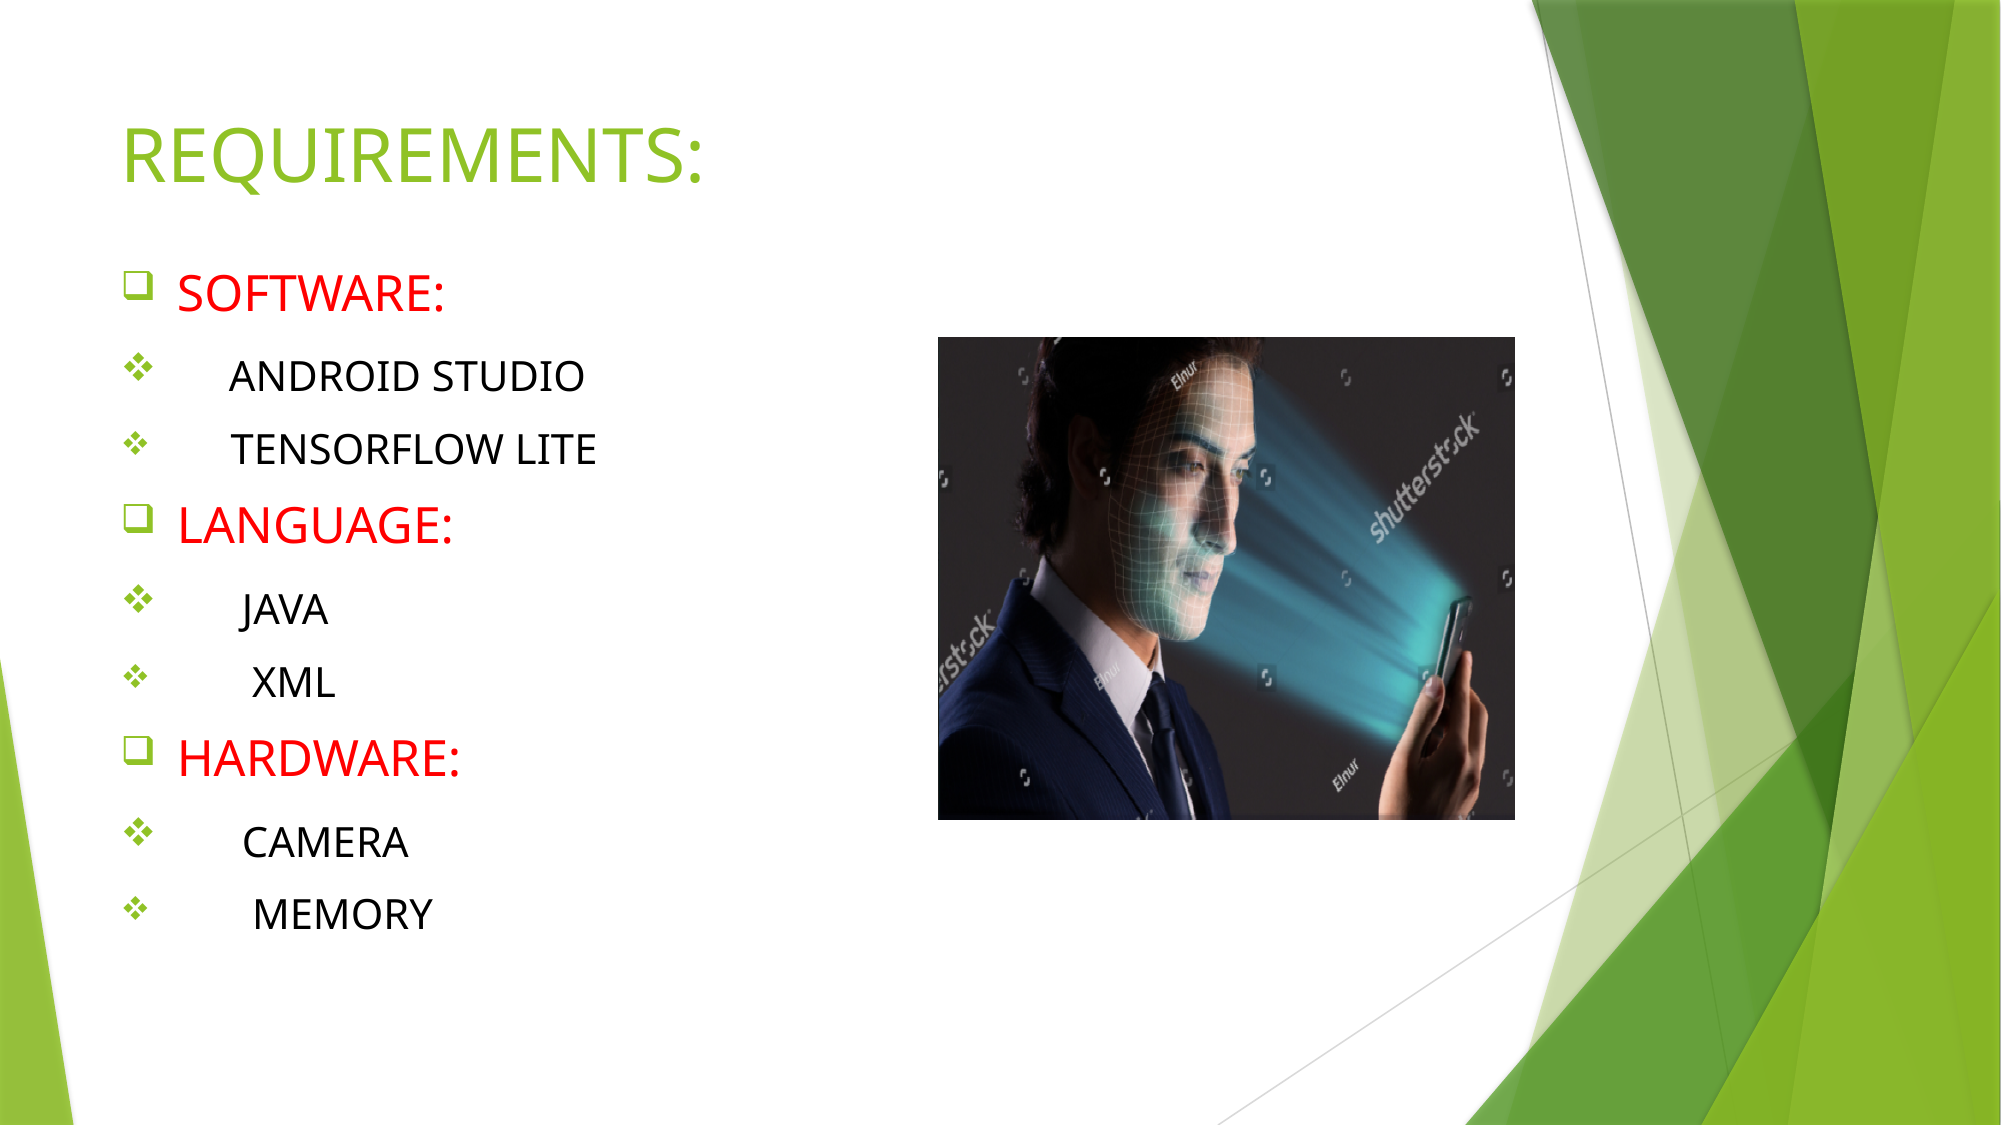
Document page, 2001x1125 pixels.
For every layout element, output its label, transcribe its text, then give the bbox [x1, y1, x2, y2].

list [937, 337, 1515, 820]
title REQUIREMENTS: [105, 76, 1274, 205]
list SOFTWARE: ANDROID STUDIO TENSORFLOW LITE LANGUAGE: JAVA XML HARDWARE: CAMERA MEMORY [105, 253, 848, 970]
